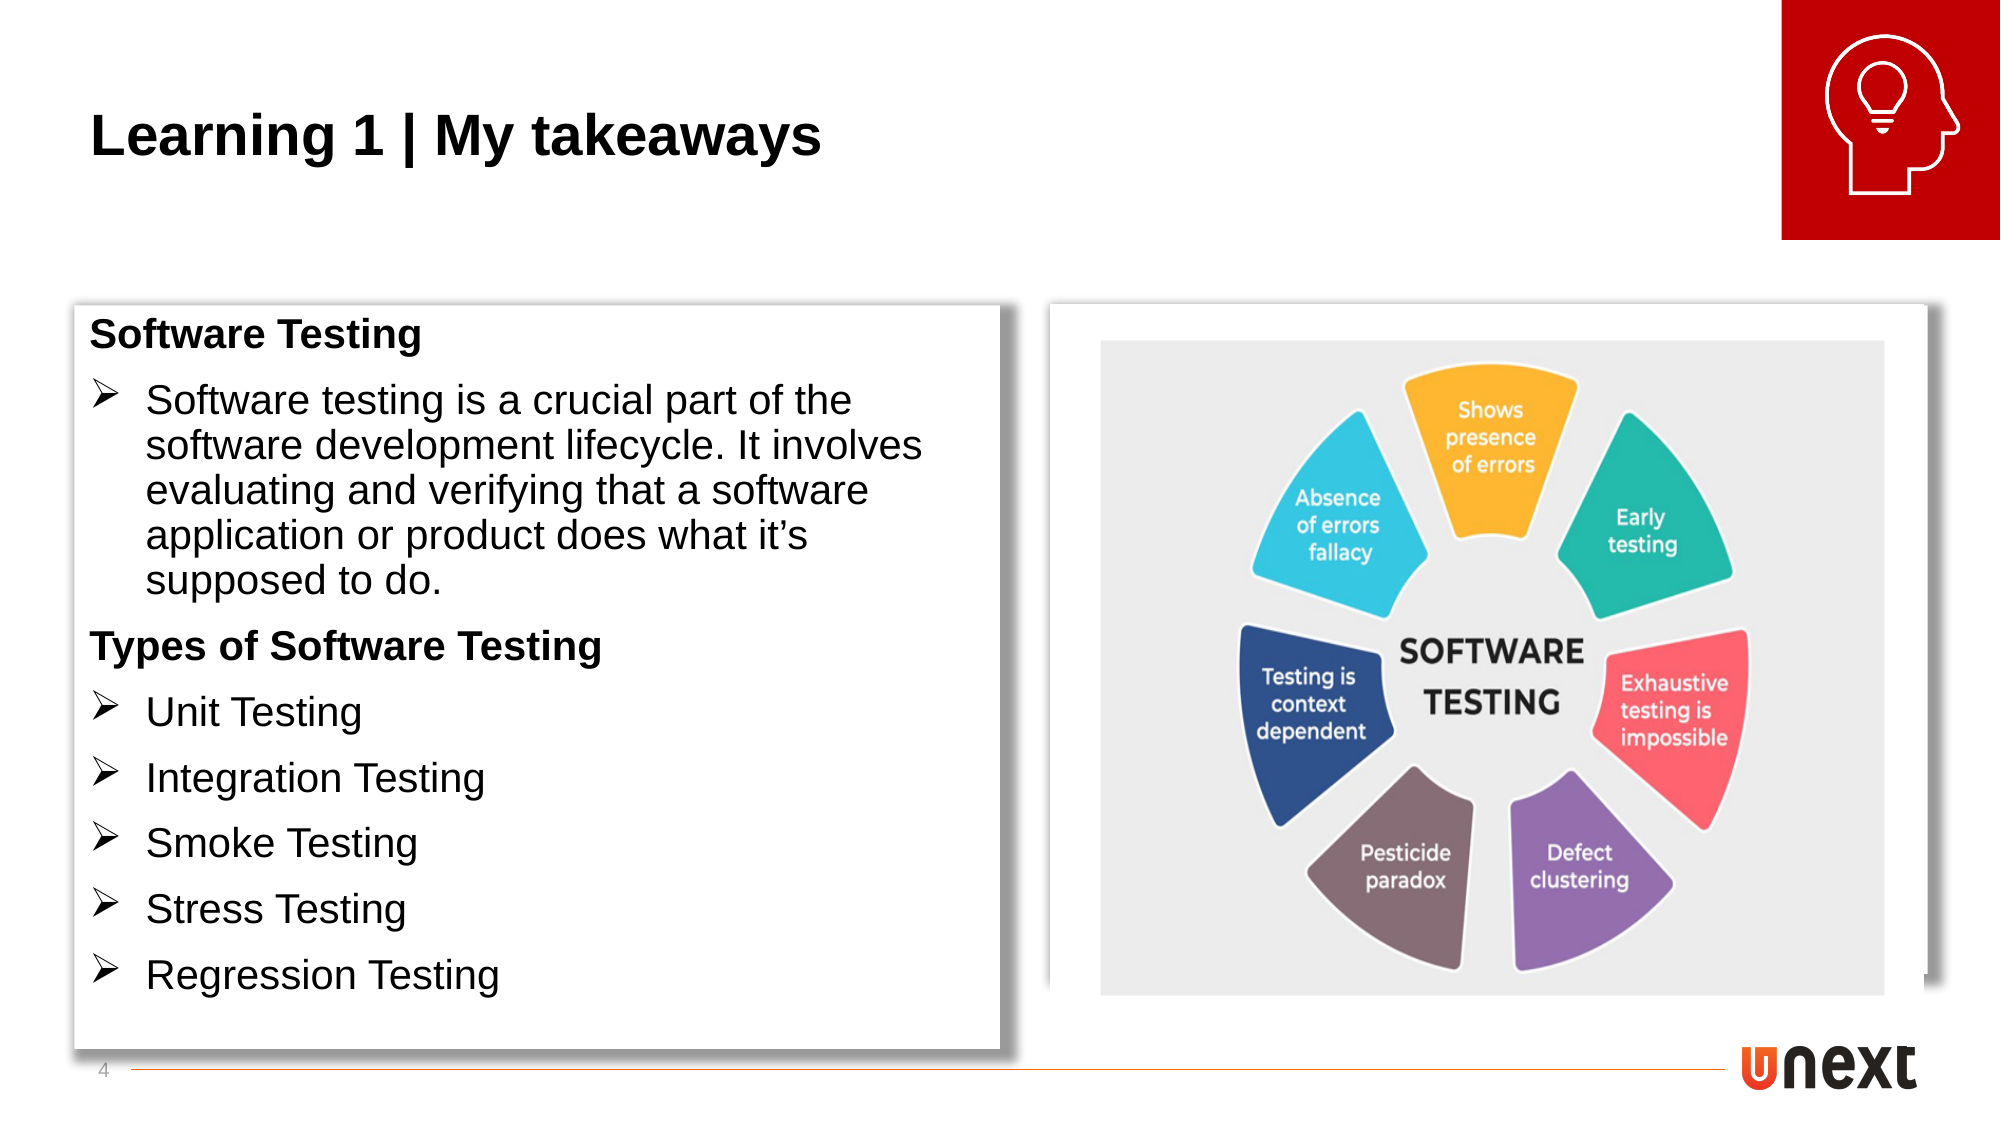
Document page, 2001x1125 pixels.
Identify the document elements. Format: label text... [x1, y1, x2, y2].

picture [1049, 304, 1924, 1090]
picture [1797, 23, 1988, 214]
text_box [1781, 0, 2000, 241]
text_box Software Testing Software testing is a crucial part of the software development lifecycle. It involves evaluating and verifying that a software application or product does what it’s supposed to do. Types of Software Testing Unit Testing Integration Testing Smoke Testing Stress Testing Regression Testing [74, 305, 1000, 1049]
slide_number 4 [48, 1047, 110, 1091]
text_box [1924, 305, 1928, 974]
title Learning 1 | My takeaways [76, 78, 1797, 196]
